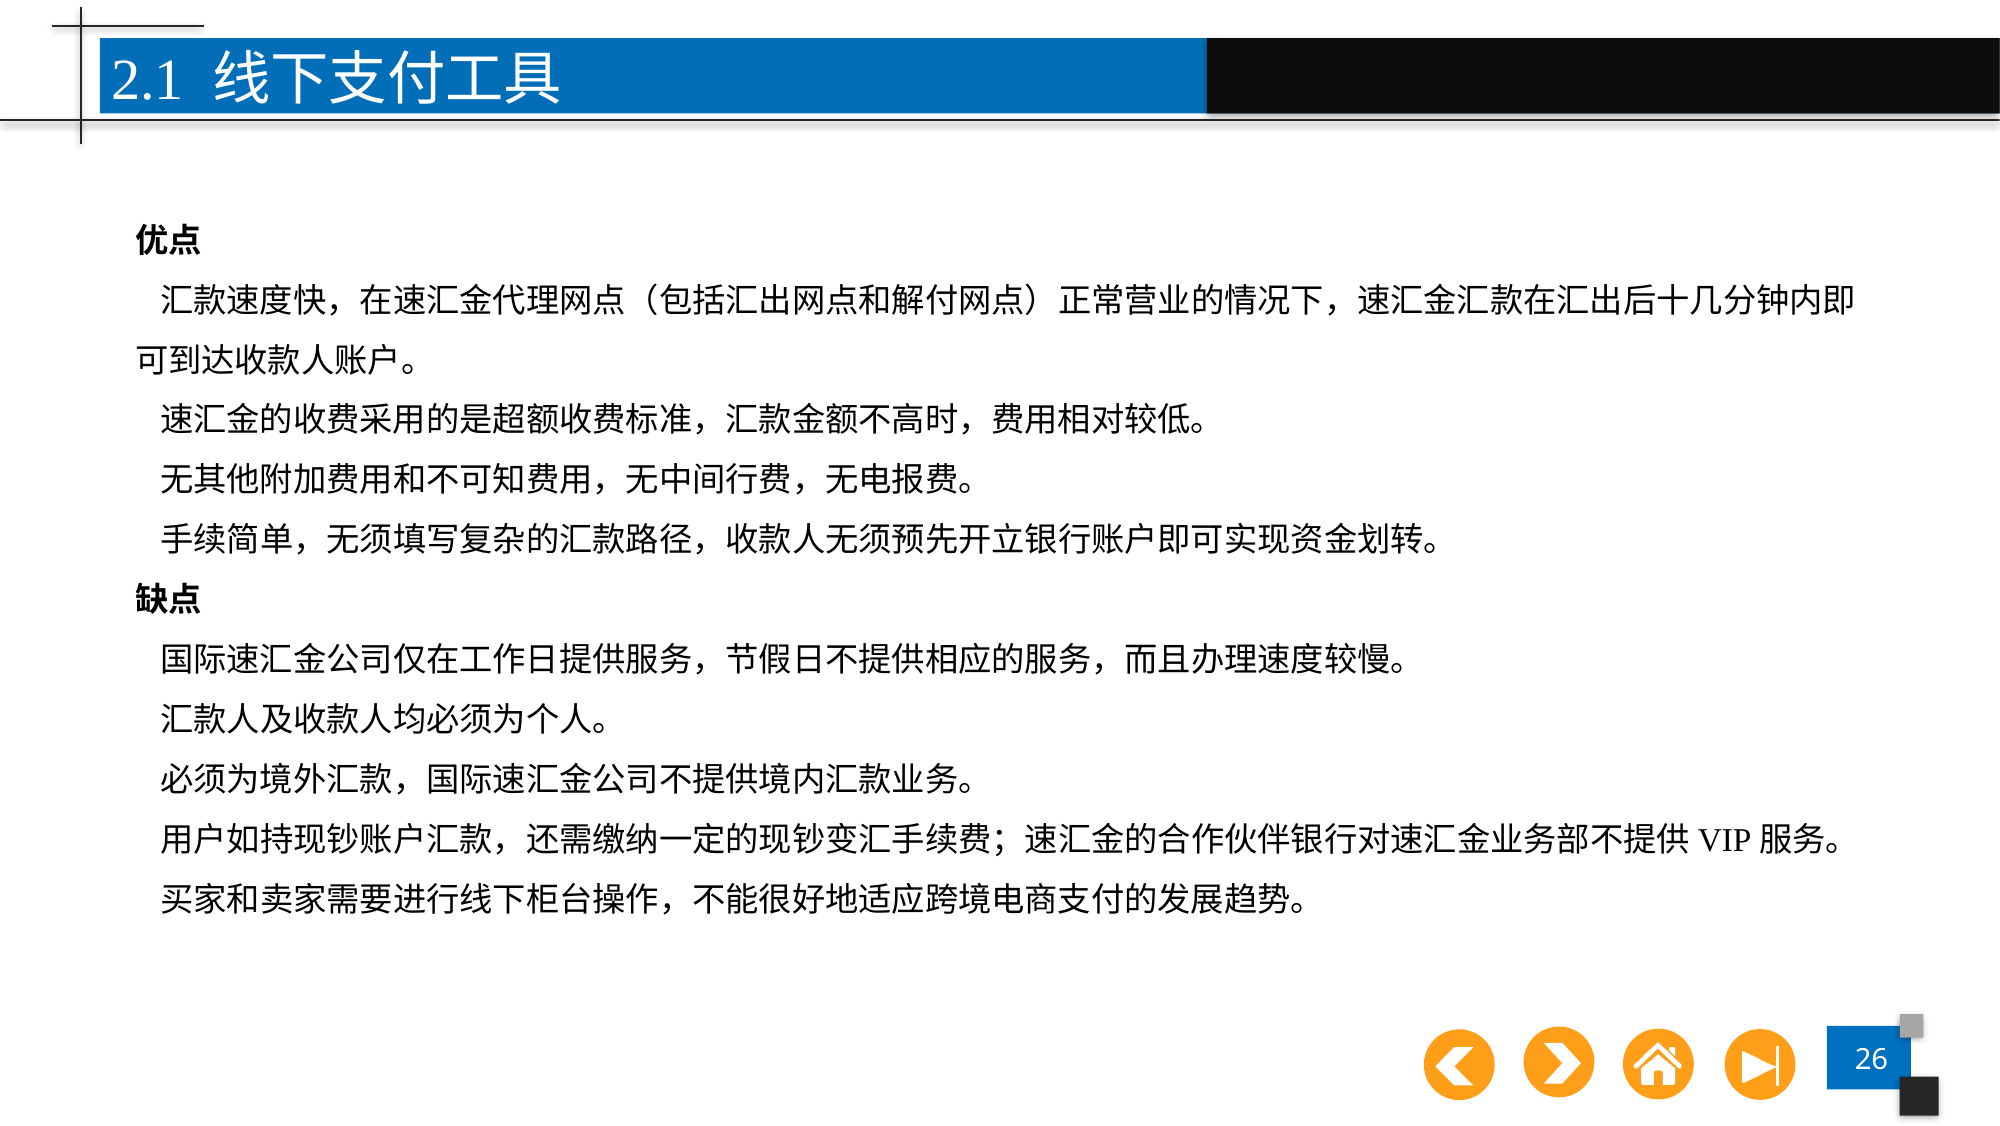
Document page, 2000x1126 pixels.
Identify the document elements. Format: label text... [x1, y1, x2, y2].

picture [1633, 1042, 1682, 1085]
picture [1742, 1046, 1779, 1086]
text_box 优点  汇款速度快，在速汇金代理网点（包括汇出网点和解付网点）正常营业的情况下，速汇金汇款在汇出后十几分钟内即可到达收款人账户。  速汇金的收费采用的是超额收费标准，汇款金额不高时，费用相对较低。  无其他附加费用和不可知费用，无中间行费，无电报费。  手续简单，无须填写复杂的汇款路径，收款人无须预先开立银行账户即可实现资金划转。 缺点  国际速汇金公司仅在工作日提供服务，节假日不提供相应的服务，而且办理速度较慢。  汇款人及收款人均必须为个人。  必须为境外汇款，国际速汇金公司不提供境内汇款业务。  用户如持现钞账户汇款，还需缴纳一定的现钞变汇手续费；速汇金的合作伙伴银行对速汇金业务部不提供VIP服务。  买家和卖家需要进行线下柜台操作，不能很好地适应跨境电商支付的发展趋势。 [120, 191, 1880, 925]
text_box 2.1 线下支付工具 [96, 33, 577, 119]
